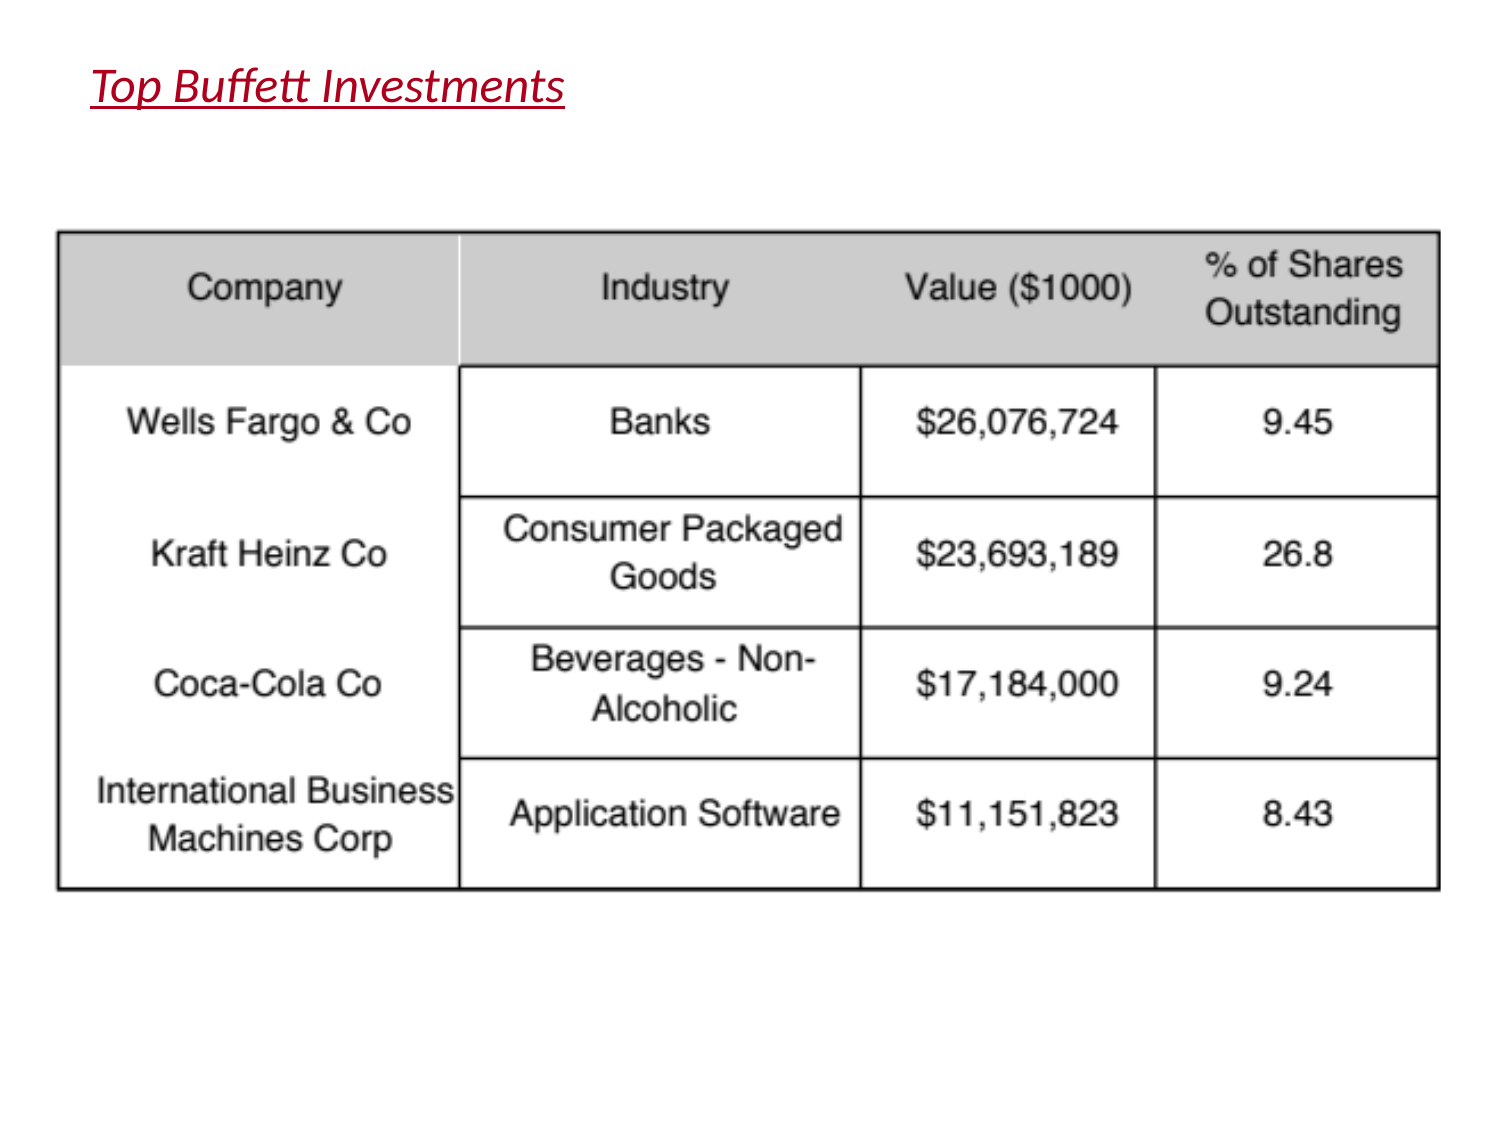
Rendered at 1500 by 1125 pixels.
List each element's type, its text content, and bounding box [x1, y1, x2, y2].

title Top Buffett Investments [75, 45, 1425, 120]
picture [50, 225, 1442, 895]
